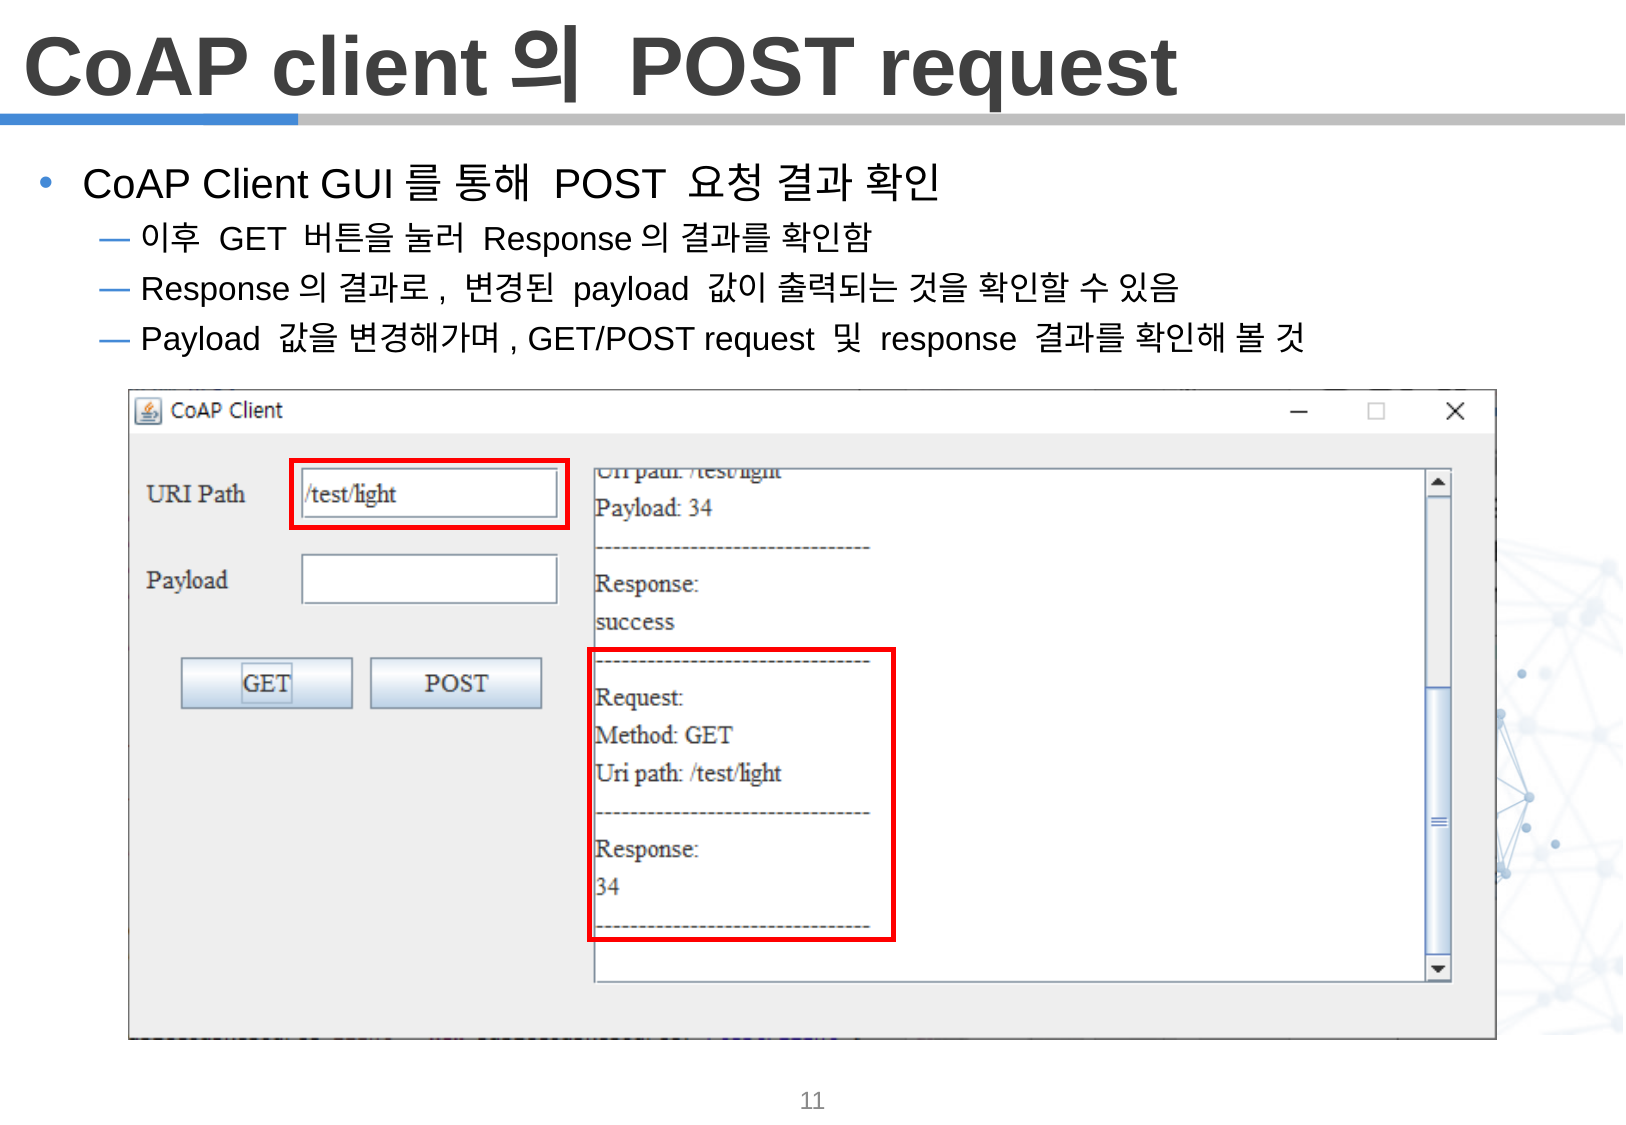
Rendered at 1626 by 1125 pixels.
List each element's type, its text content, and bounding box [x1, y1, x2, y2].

list CoAP client의 POST request [23, 23, 1498, 115]
picture [128, 389, 1497, 1040]
list CoAP Client GUI를 통해 POST 요청 결과 확인 이후 GET 버튼을 눌러 Response의 결과를 확인함 Response의 결과로, 변경된 payload 값이 출력되는 것을 확인할 수 있음 Payload 값을 변경해가며, GET/POST request 및 response 결과를 확인해 볼 것 [23, 149, 1604, 1102]
slide_number 11 [629, 1069, 996, 1125]
